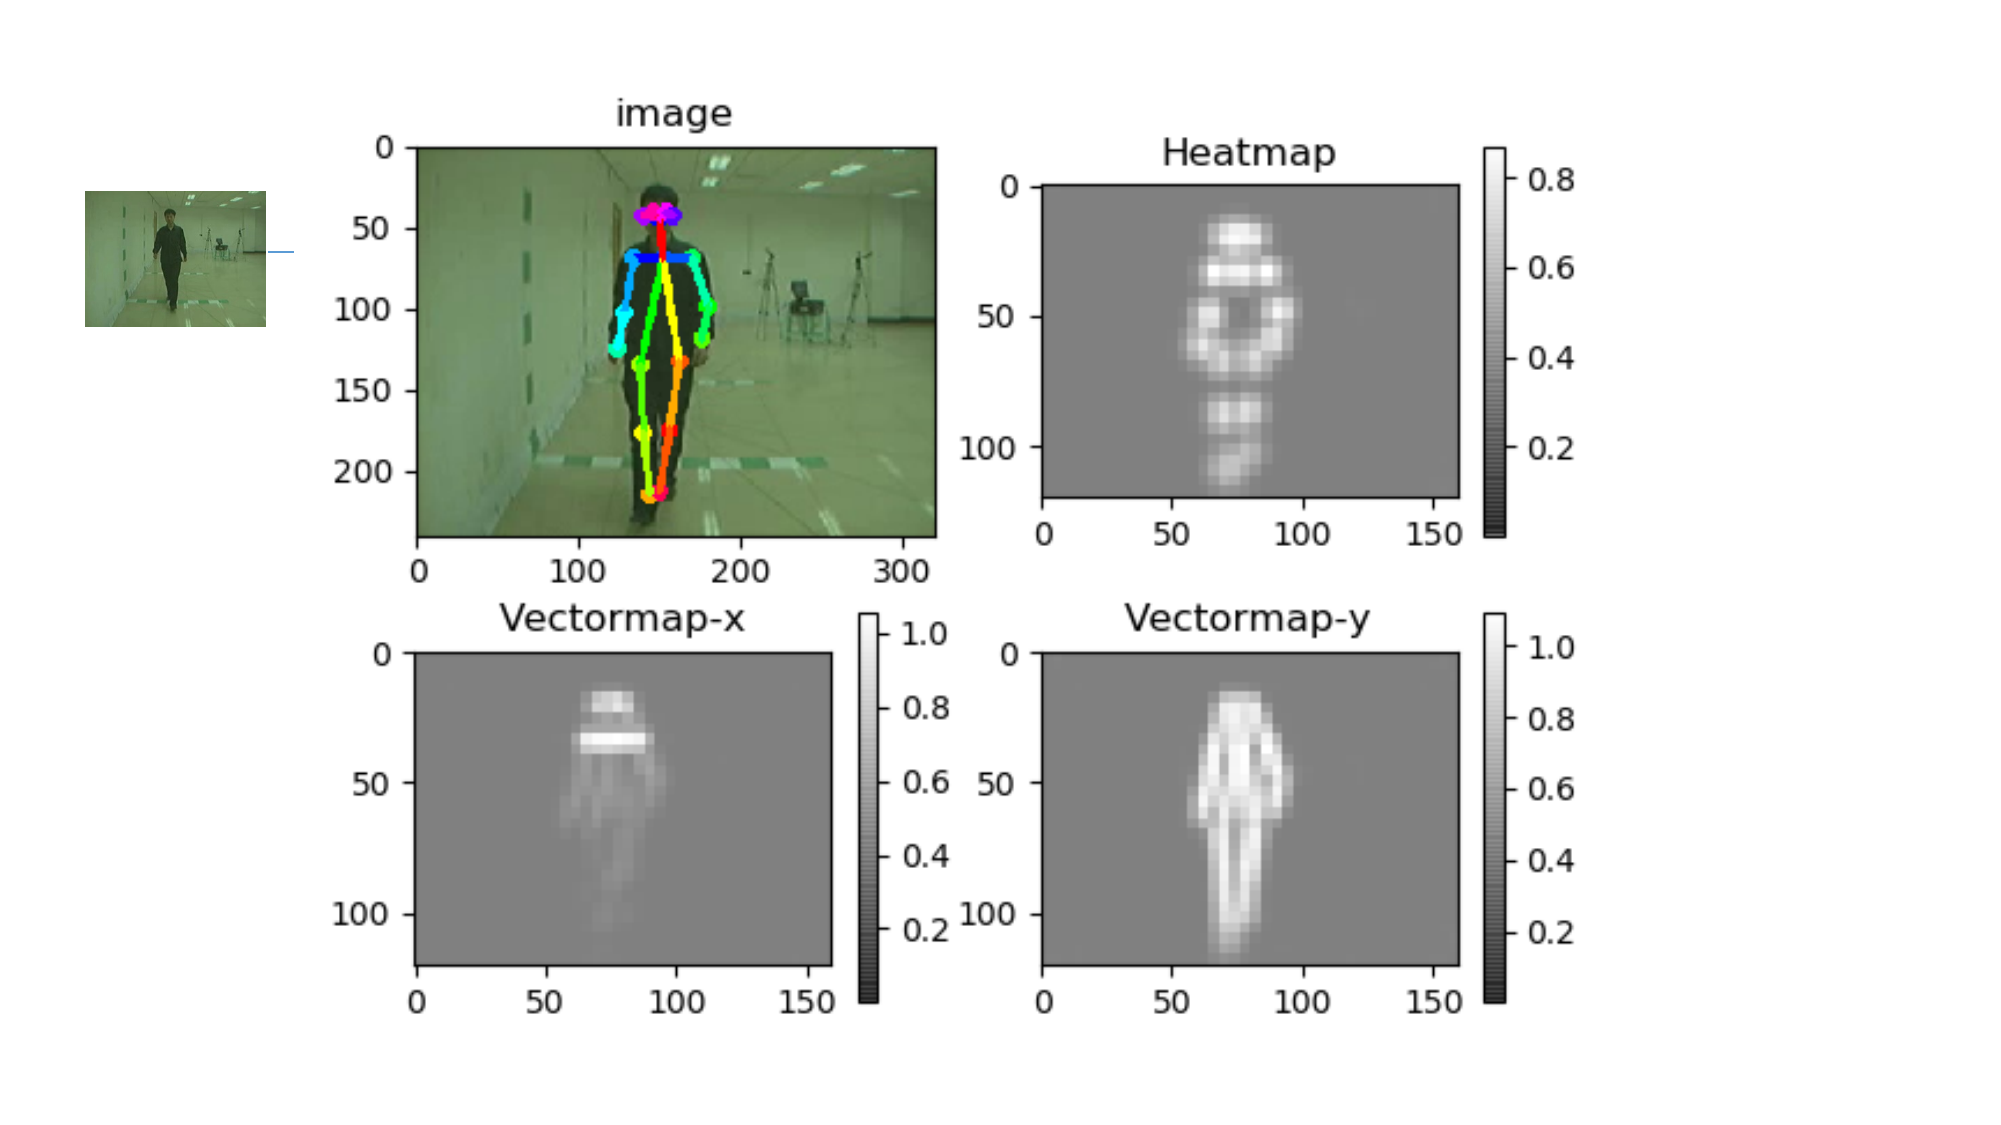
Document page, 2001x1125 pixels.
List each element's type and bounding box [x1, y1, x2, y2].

picture [85, 191, 266, 327]
picture [294, 41, 1602, 1044]
